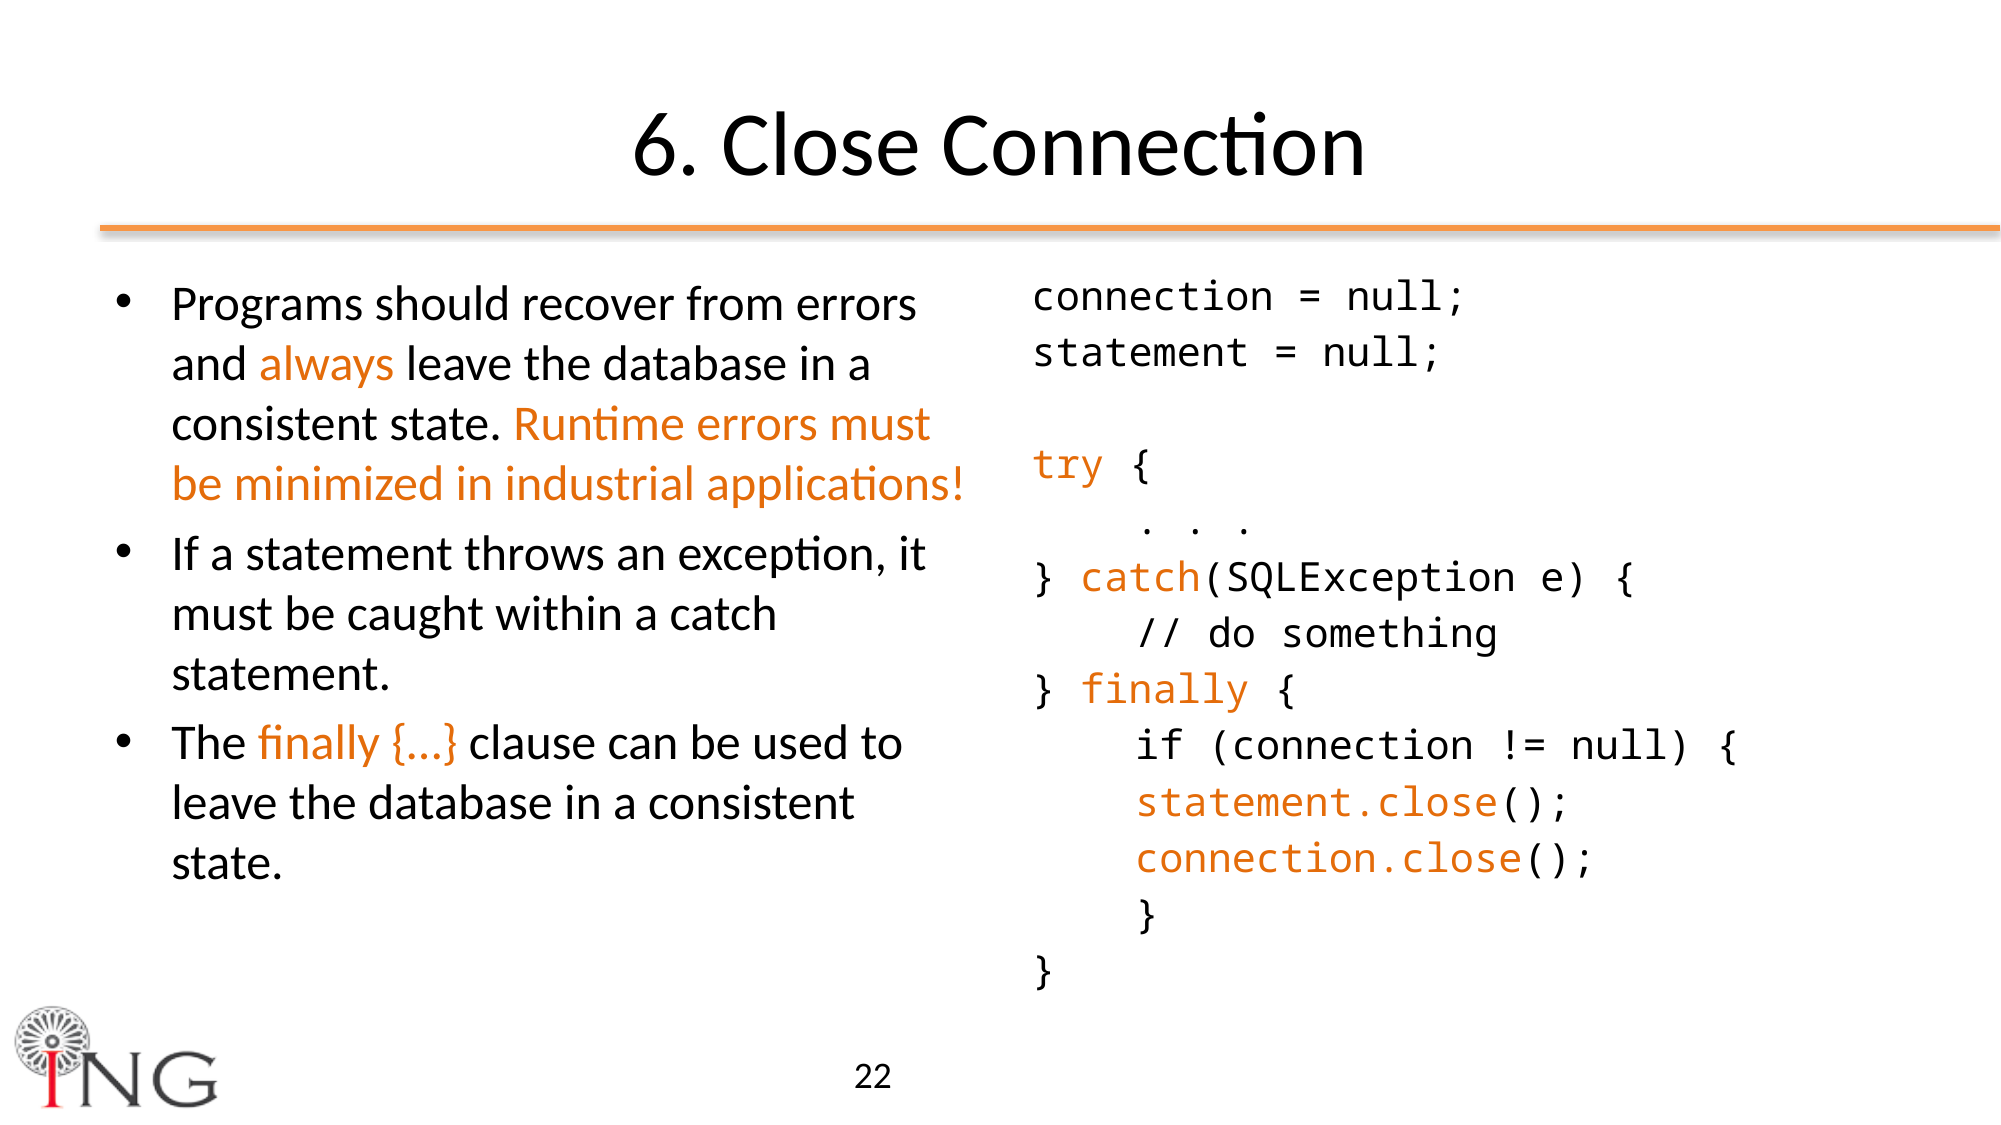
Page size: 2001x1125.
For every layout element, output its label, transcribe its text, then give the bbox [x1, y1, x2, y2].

title 6. Close Connection [99, 45, 1900, 233]
slide_number 22 [839, 1043, 1900, 1104]
list connection = null; statement = null; try { . . . } catch(SQLException e) { // do something } finally { if (connection != null) { statement.close(); connection.close(); } } [1016, 262, 1900, 1005]
list Programs should recover from errors and always leave the database in a consistent state. Runtime errors must be minimized in industrial applications! If a statement throws an exception, it must be caught within a catch statement. The finally {…} clause can be used to leave the database in a consistent state. [99, 262, 984, 1005]
picture [0, 987, 244, 1125]
